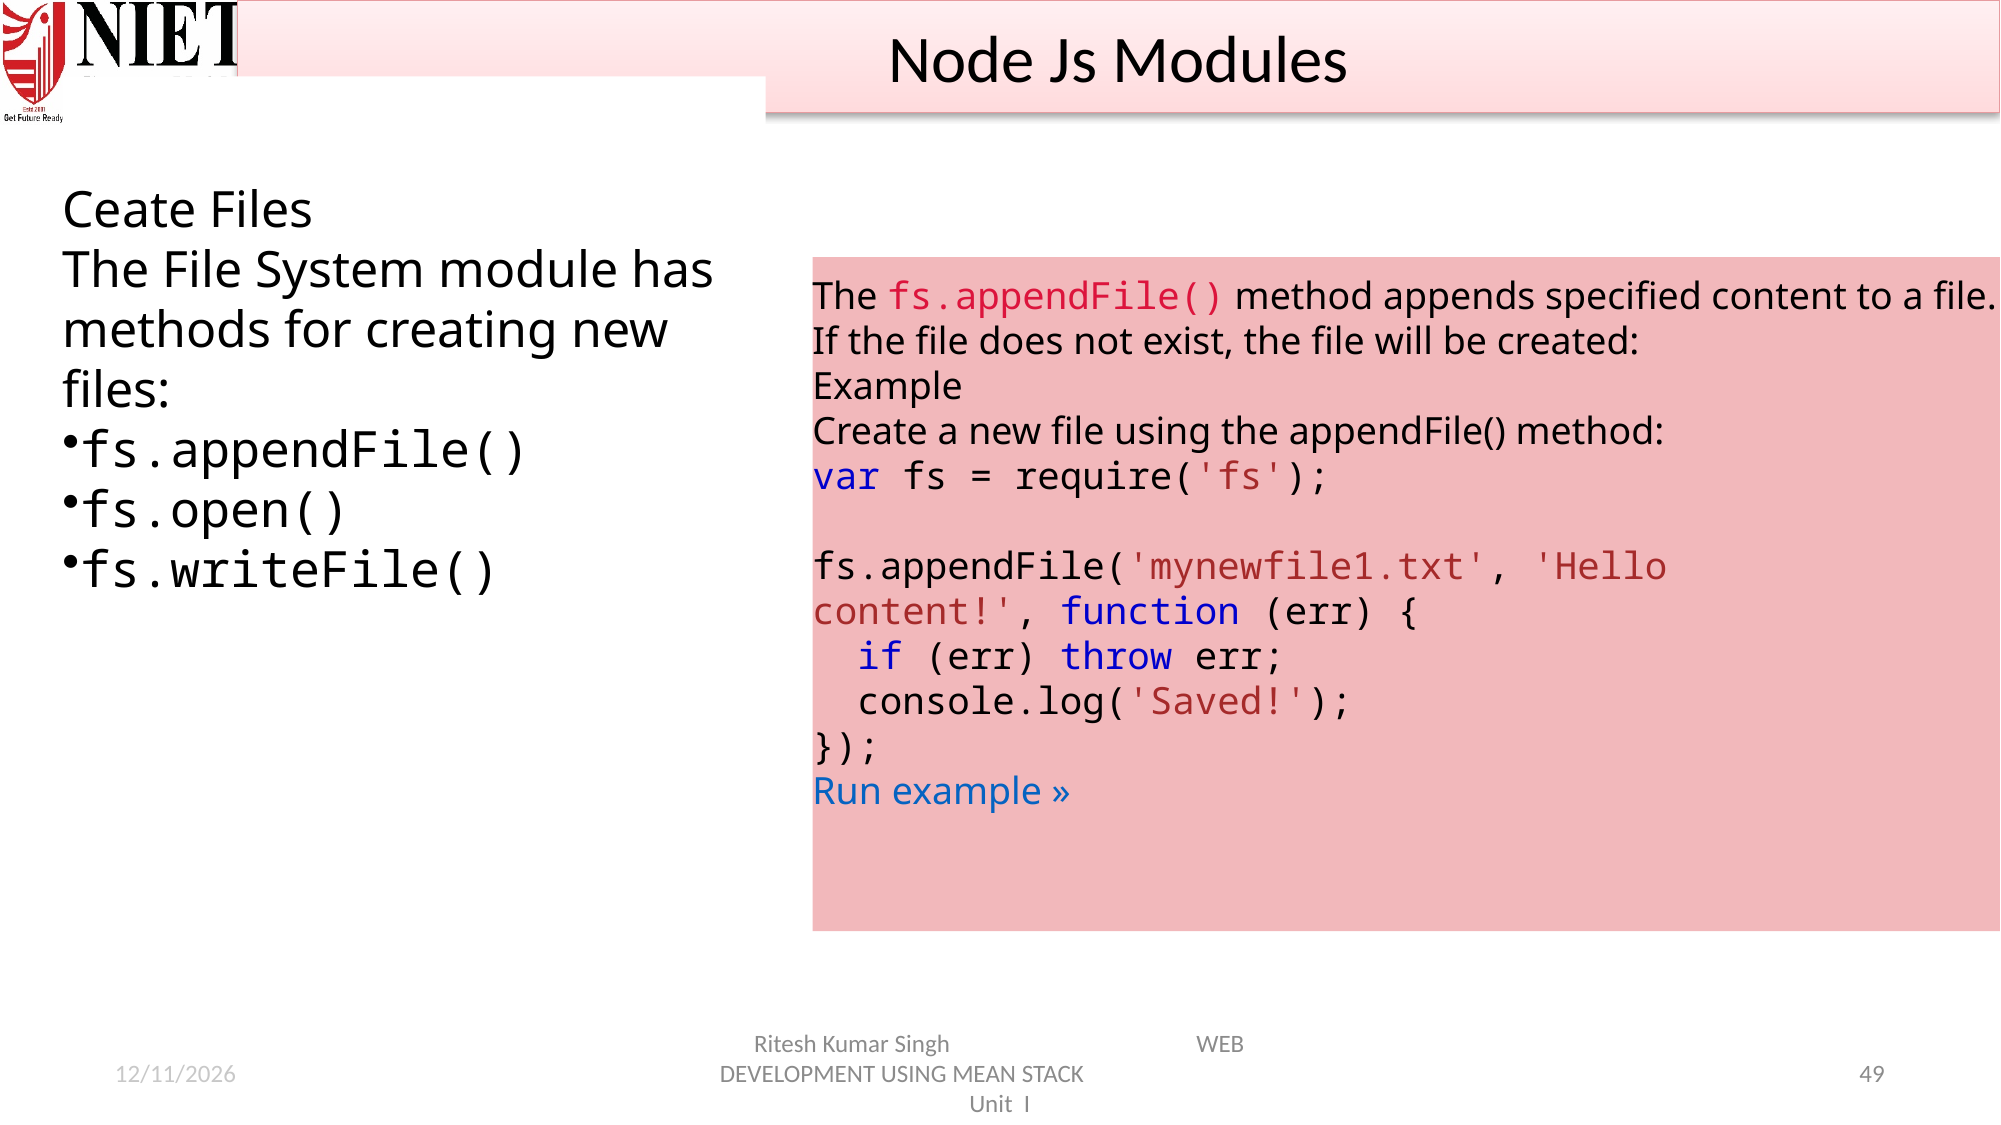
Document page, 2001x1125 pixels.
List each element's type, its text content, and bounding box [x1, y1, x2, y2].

picture [0, 0, 237, 125]
text_box The fs.appendFile() method appends specified content to a file. If the file does not exist, the file will be created: Example Create a new file using the appendFile() method: var fs = require('fs'); fs.appendFile('mynewfile1.txt', 'Hello content!', function (err) { if (err) throw err; console.log('Saved!'); }); Run example » [812, 257, 2000, 932]
footer Ritesh Kumar Singh WEB DEVELOPMENT USING MEAN STACK Unit I [683, 1042, 1317, 1103]
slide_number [99, 1042, 567, 1103]
slide_number 49 [1433, 1042, 1900, 1103]
list Ceate Files The File System module has methods for creating new files: fs.appendFile() fs.open() fs.writeFile() [62, 76, 766, 744]
text_box Node Js Modules [237, 0, 2000, 113]
